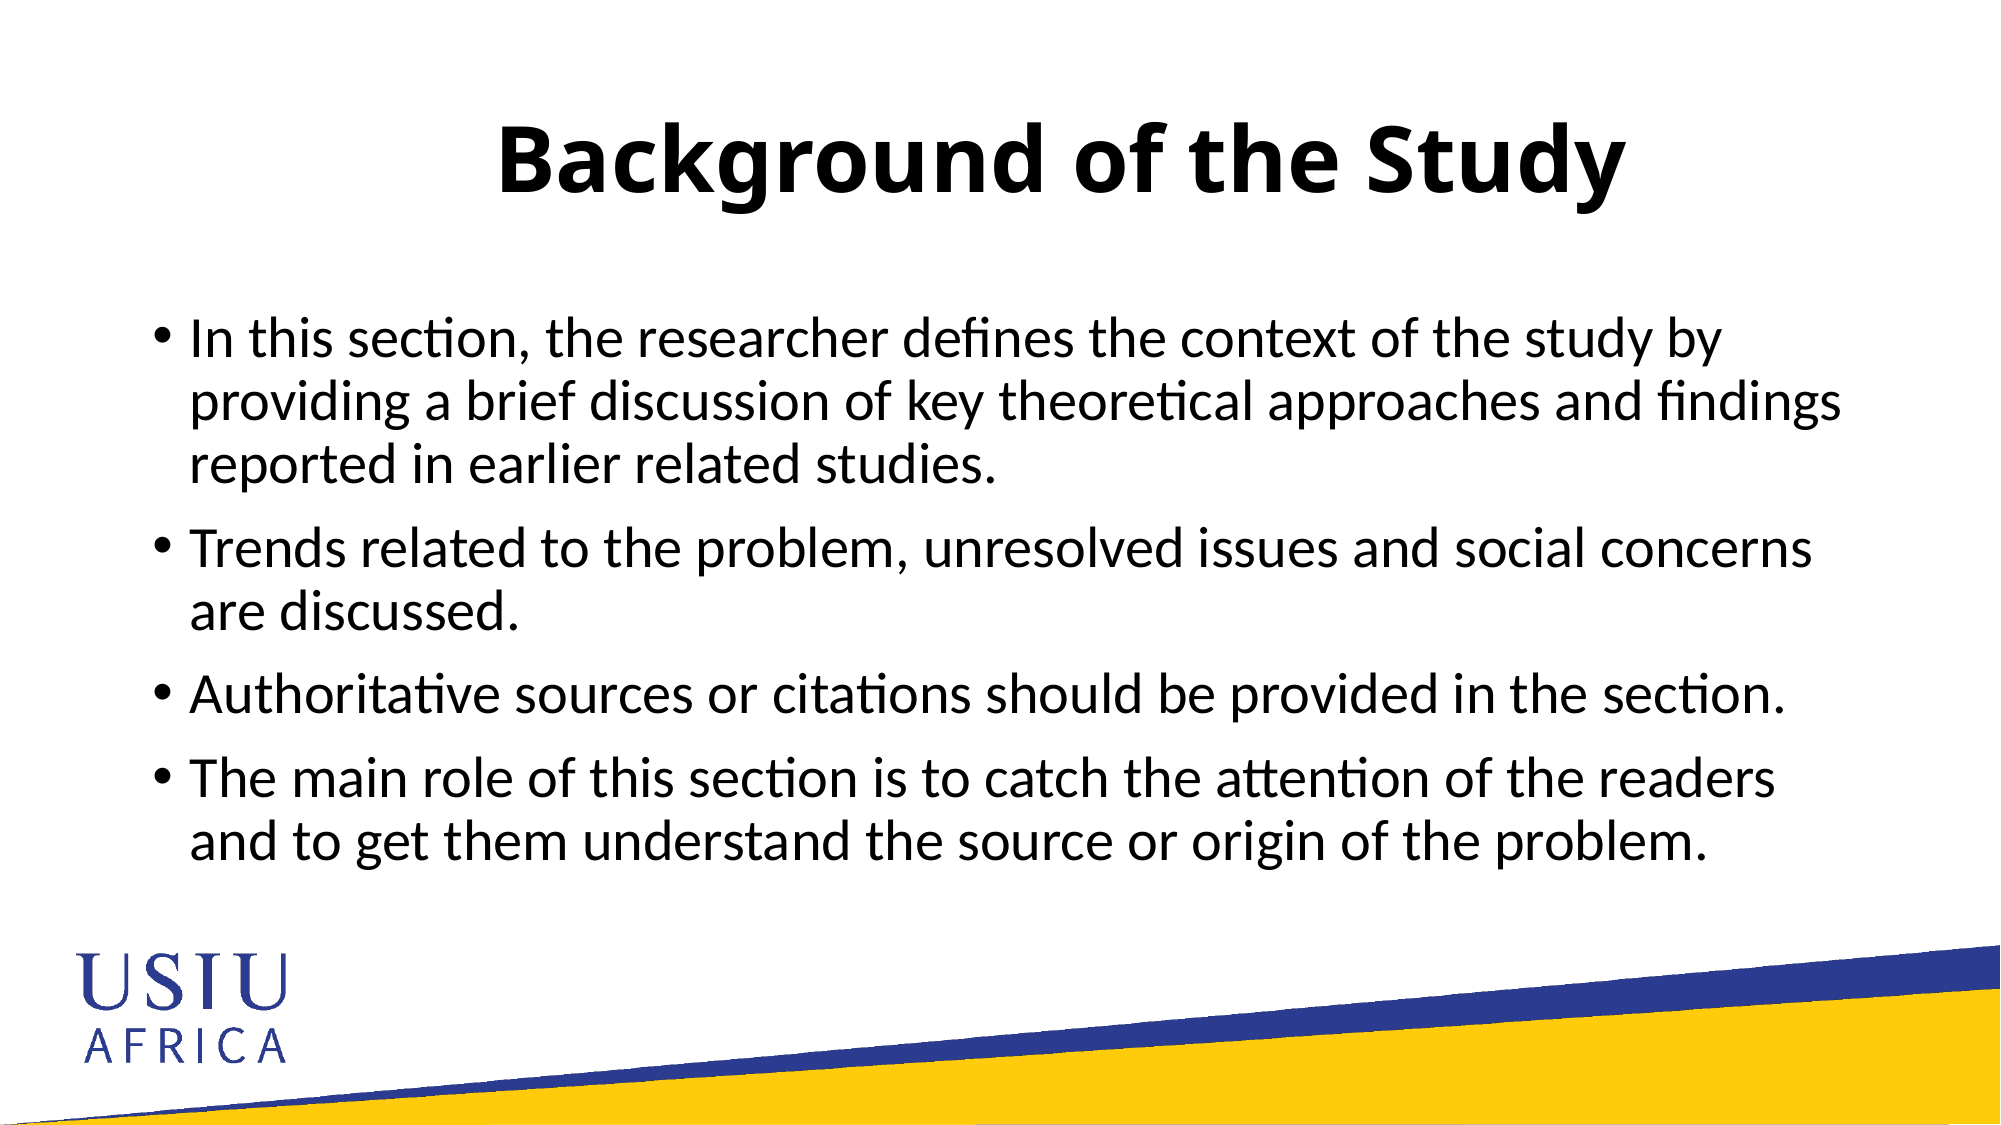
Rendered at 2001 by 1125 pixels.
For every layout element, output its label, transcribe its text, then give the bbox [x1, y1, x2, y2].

list In this section, the researcher defines the context of the study by providing a brief discussion of key theoretical approaches and findings reported in earlier related studies. Trends related to the problem, unresolved issues and social concerns are discussed. Authoritative sources or citations should be provided in the section. The main role of this section is to catch the attention of the readers and to get them understand the source or origin of the problem. [137, 299, 1863, 1014]
picture [0, 0, 2000, 1125]
title Background of the Study [479, 59, 1863, 278]
